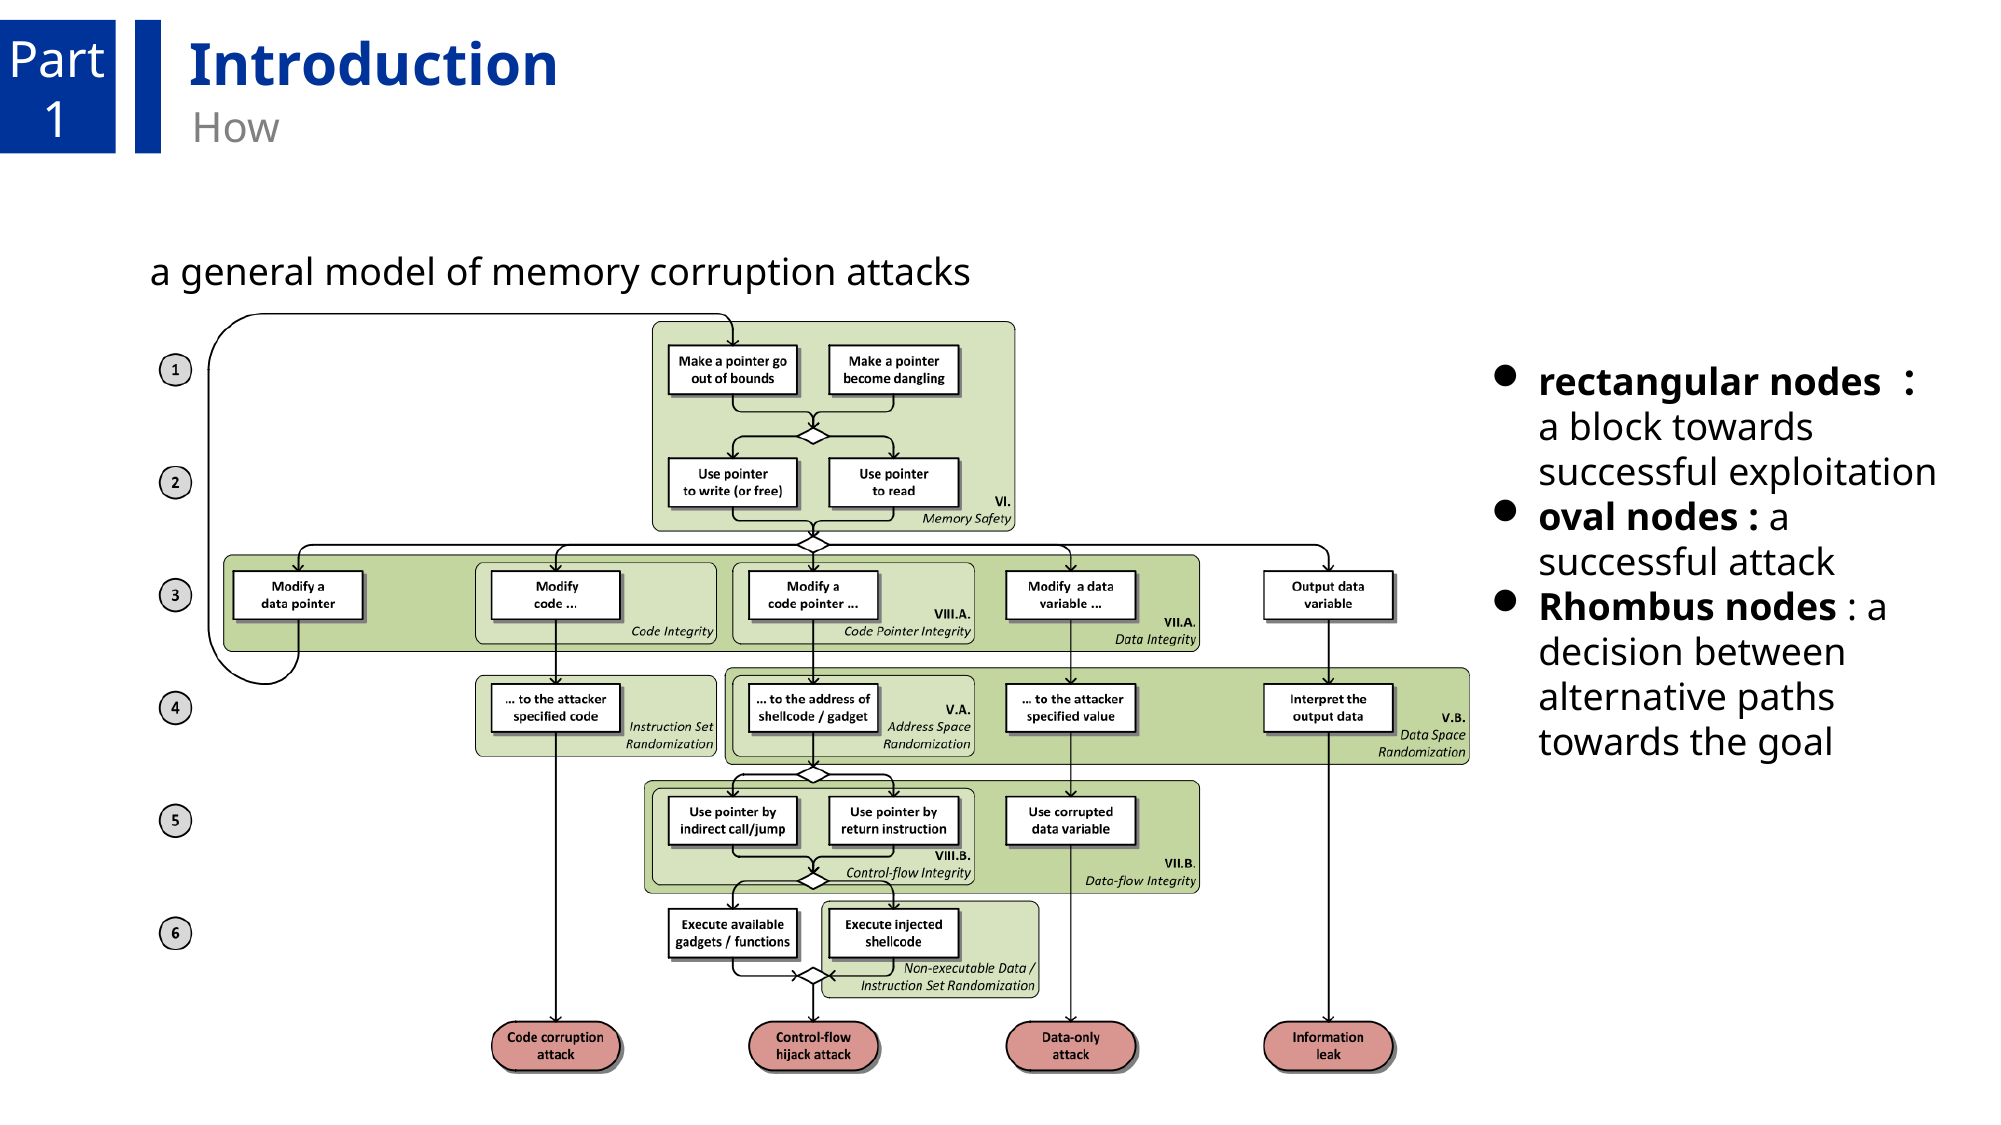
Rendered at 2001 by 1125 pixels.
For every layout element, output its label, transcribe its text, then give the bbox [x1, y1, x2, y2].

picture [135, 301, 1525, 1087]
text_box How [176, 92, 482, 158]
text_box rectangular nodes ：a block towards successful exploitation oval nodes : a successful attack Rhombus nodes : a decision between alternative paths towards the goal [1525, 350, 1969, 771]
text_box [0, 19, 161, 154]
text_box a general model of memory corruption attacks [135, 240, 1027, 301]
text_box Introduction [174, 19, 814, 105]
